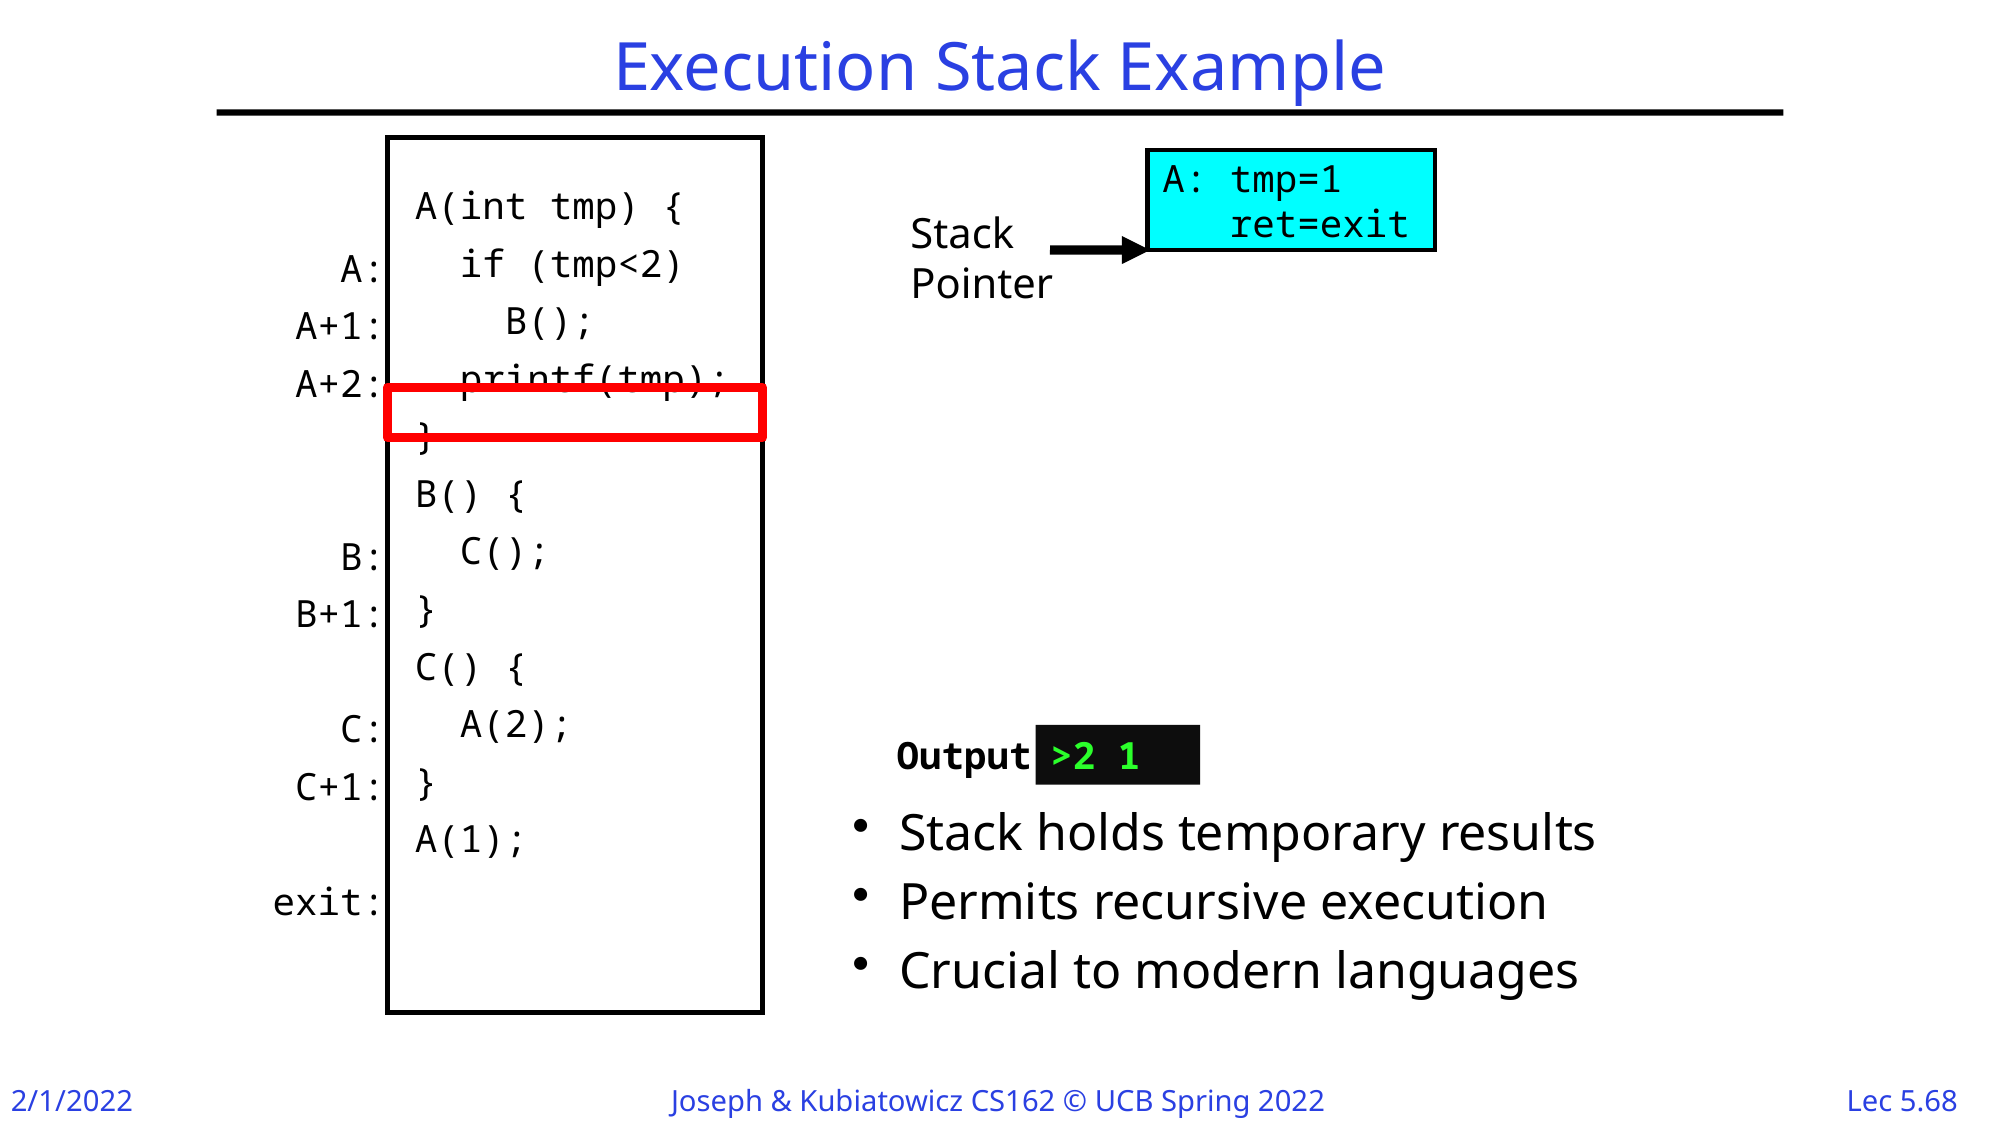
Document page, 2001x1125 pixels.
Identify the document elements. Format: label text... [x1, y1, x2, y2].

text_box A: A+1: A+2: B: B+1: C: C+1: exit: [249, 237, 382, 930]
text_box Output: [881, 724, 1035, 785]
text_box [387, 137, 763, 1013]
text_box A: tmp=1 ret=exit [1147, 149, 1436, 250]
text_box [899, 199, 1151, 317]
text_box >2 1 [1035, 724, 1201, 785]
title Execution Stack Example [216, 24, 1784, 113]
list Stack holds temporary results Permits recursive execution Crucial to modern languages [837, 800, 1675, 1013]
